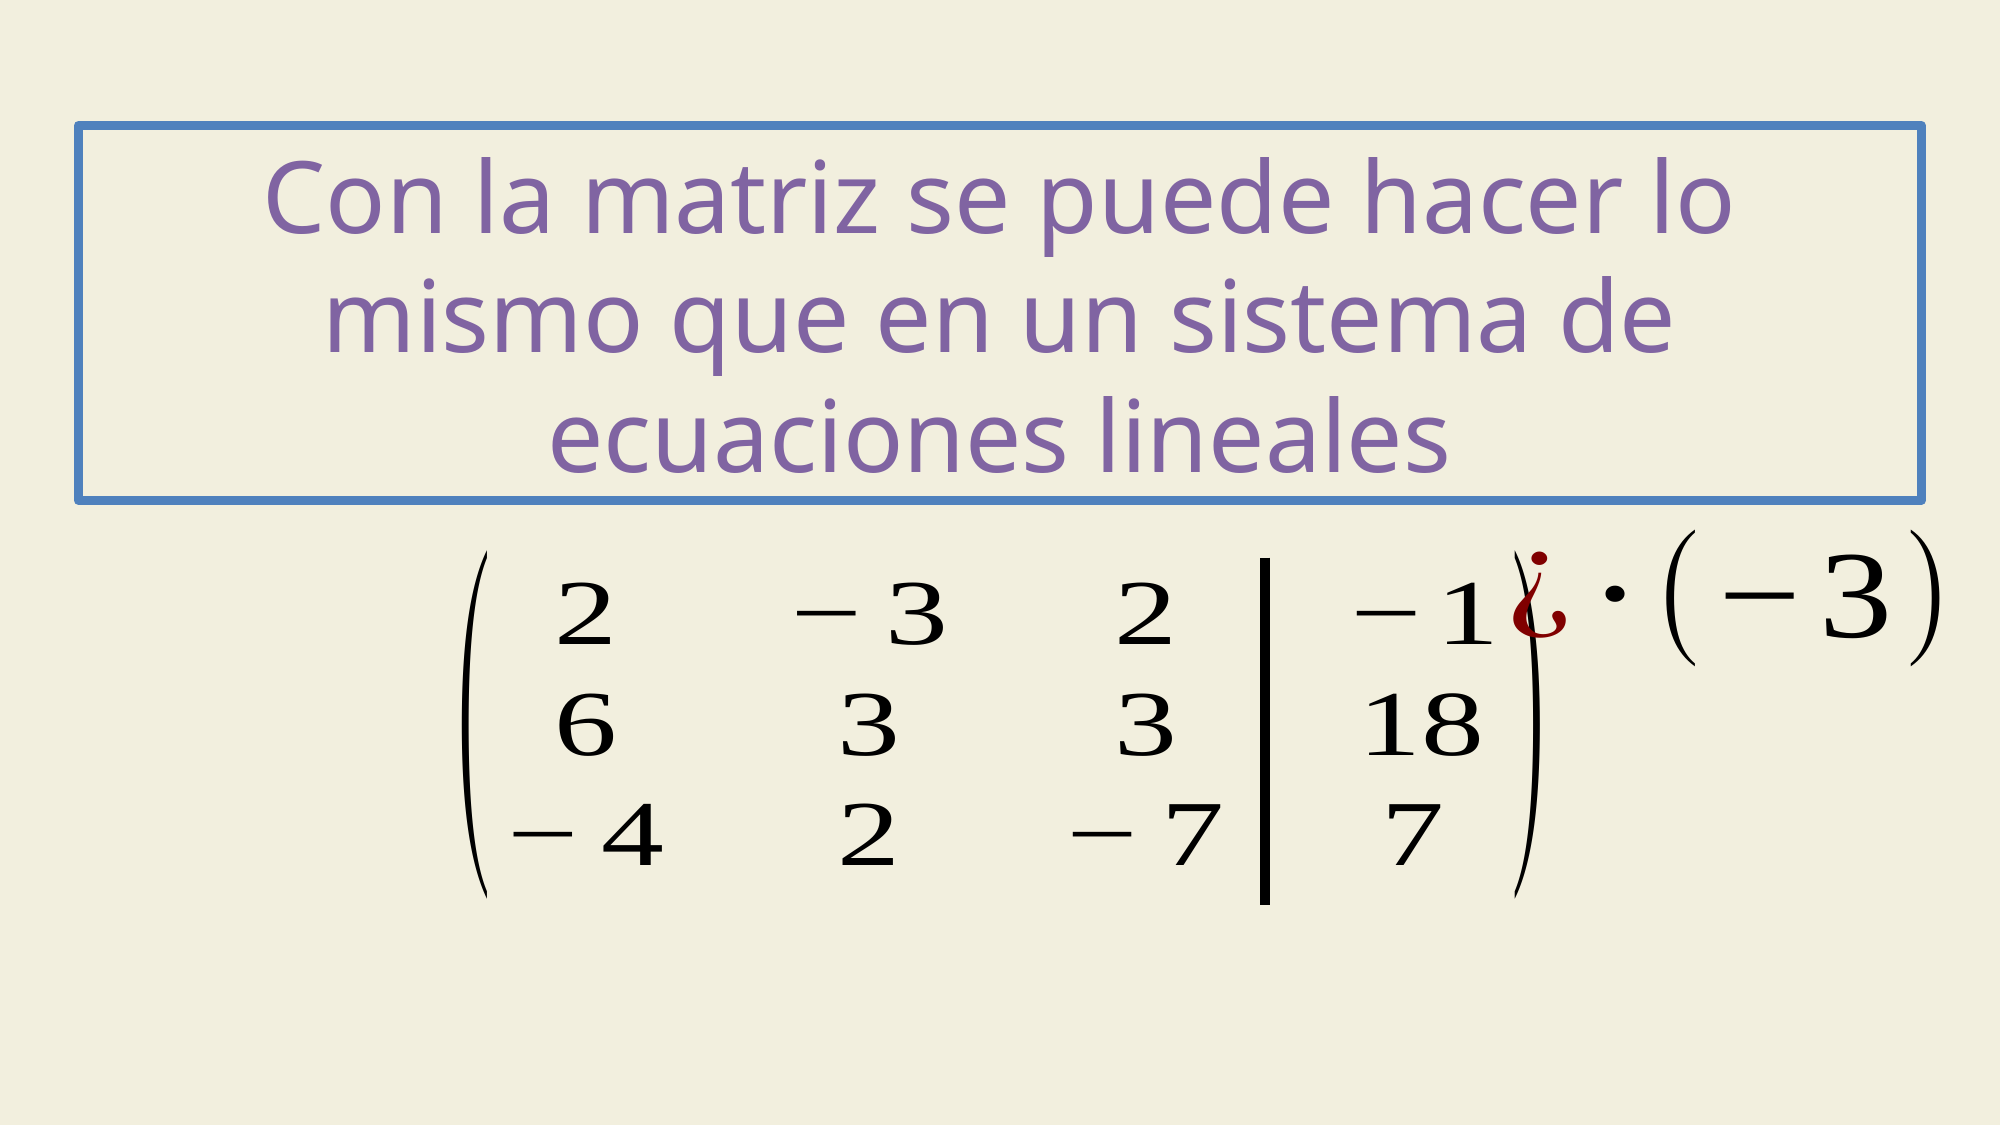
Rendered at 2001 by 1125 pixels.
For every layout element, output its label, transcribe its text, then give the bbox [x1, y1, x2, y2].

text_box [451, 545, 1549, 906]
text_box Con la matriz se puede hacer lo mismo que en un sistema de ecuaciones lineales [78, 125, 1922, 501]
